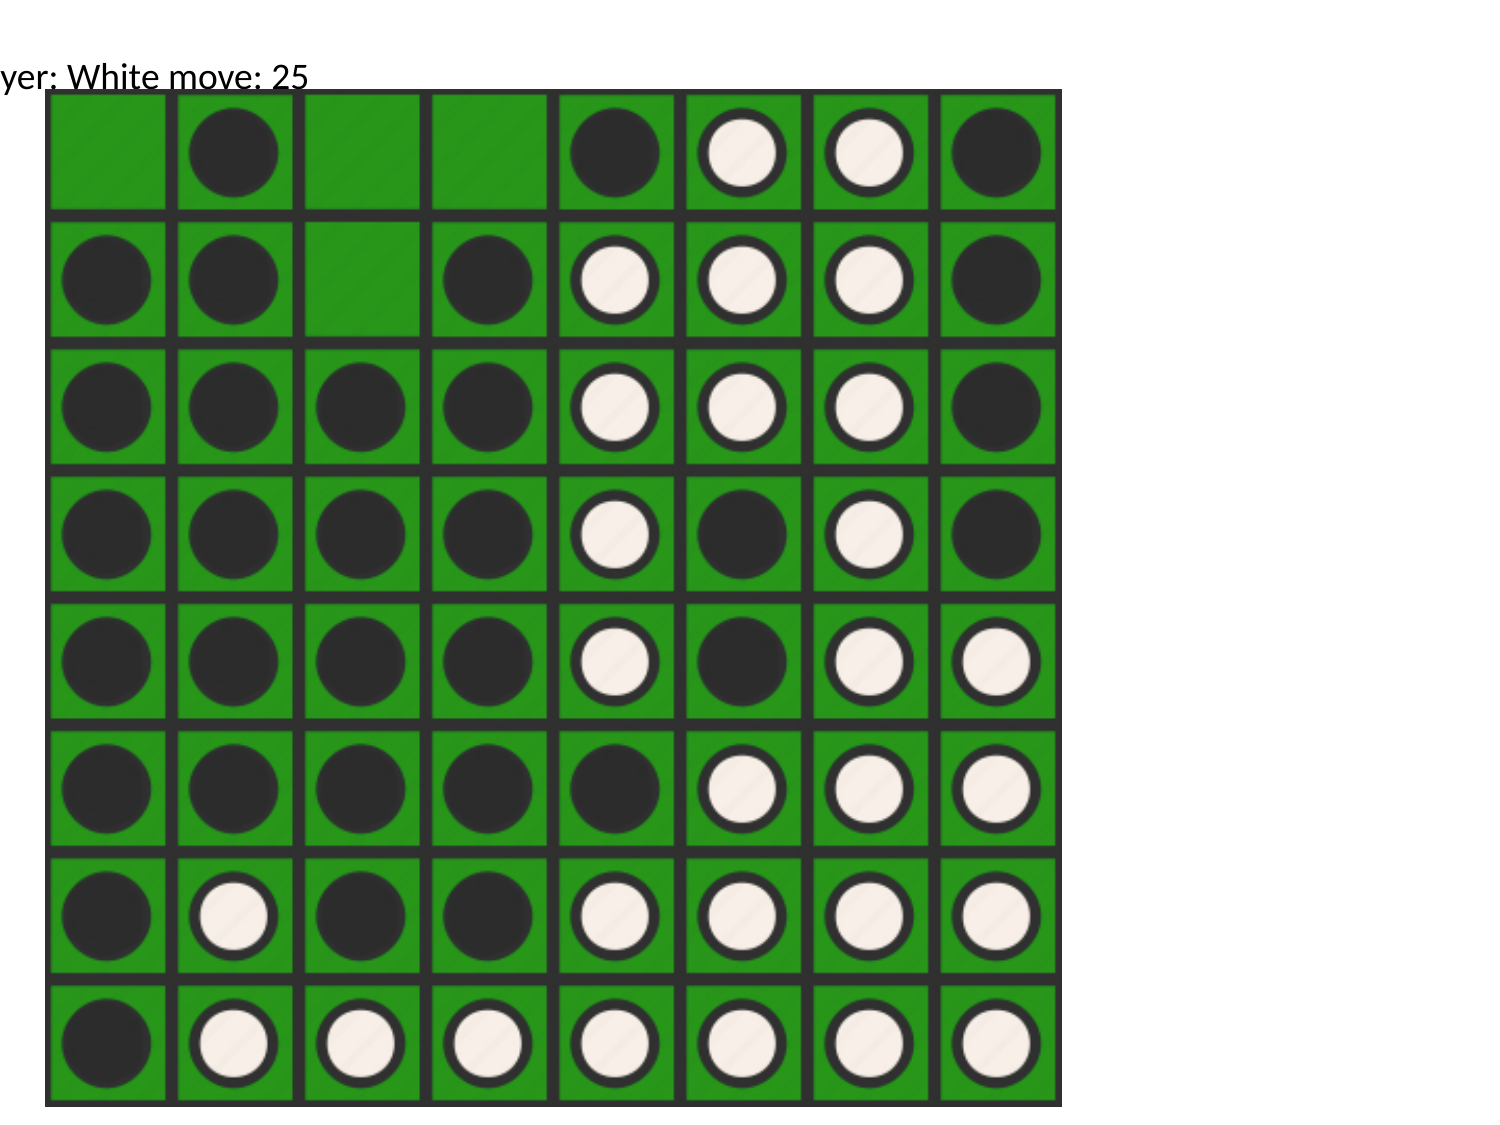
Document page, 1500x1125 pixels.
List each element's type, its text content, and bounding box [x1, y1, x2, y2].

picture [44, 89, 1062, 1107]
text_box turn: 56 player: White move: 25 [0, 44, 325, 105]
